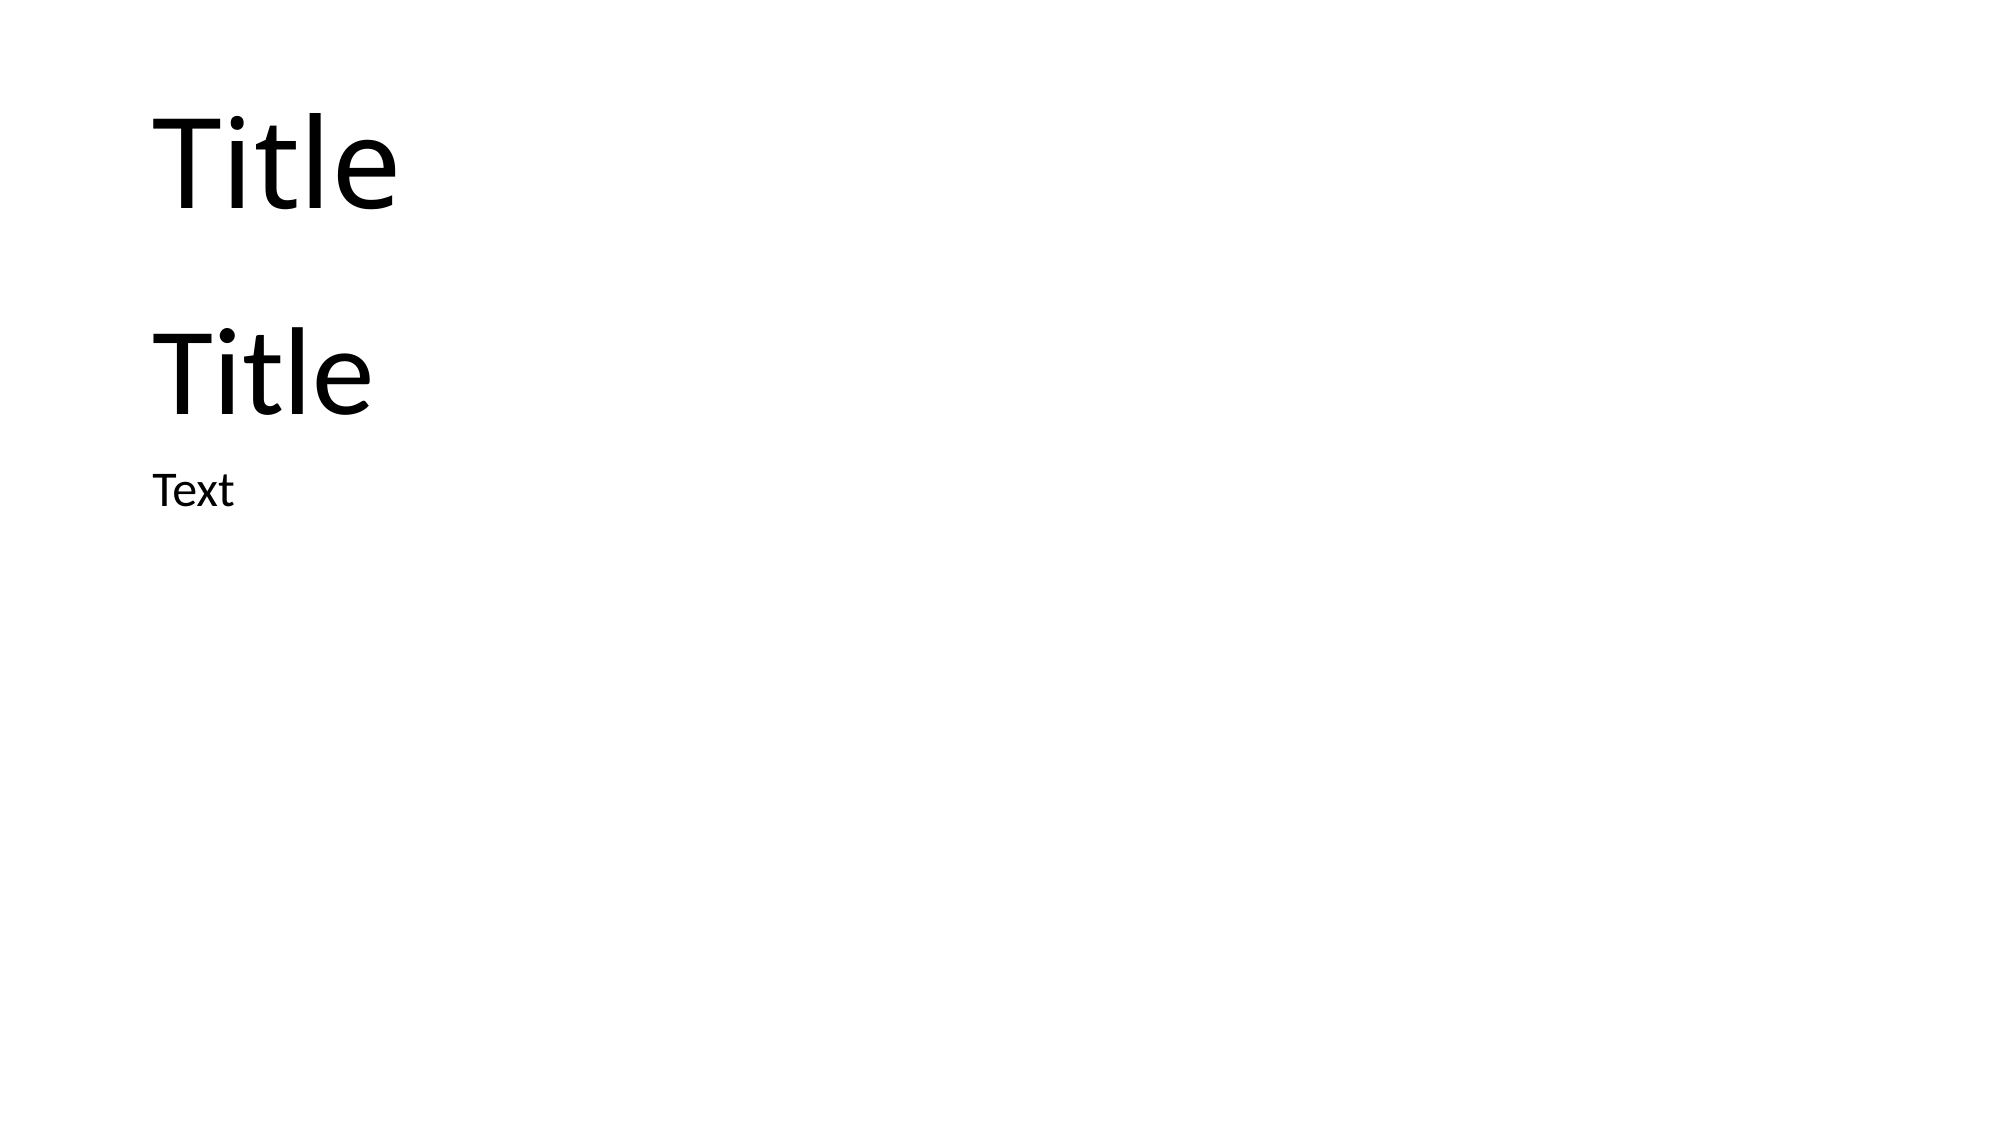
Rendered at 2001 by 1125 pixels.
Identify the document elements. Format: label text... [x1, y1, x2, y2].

title Title [137, 59, 1863, 278]
list Title Text [137, 299, 1863, 1014]
